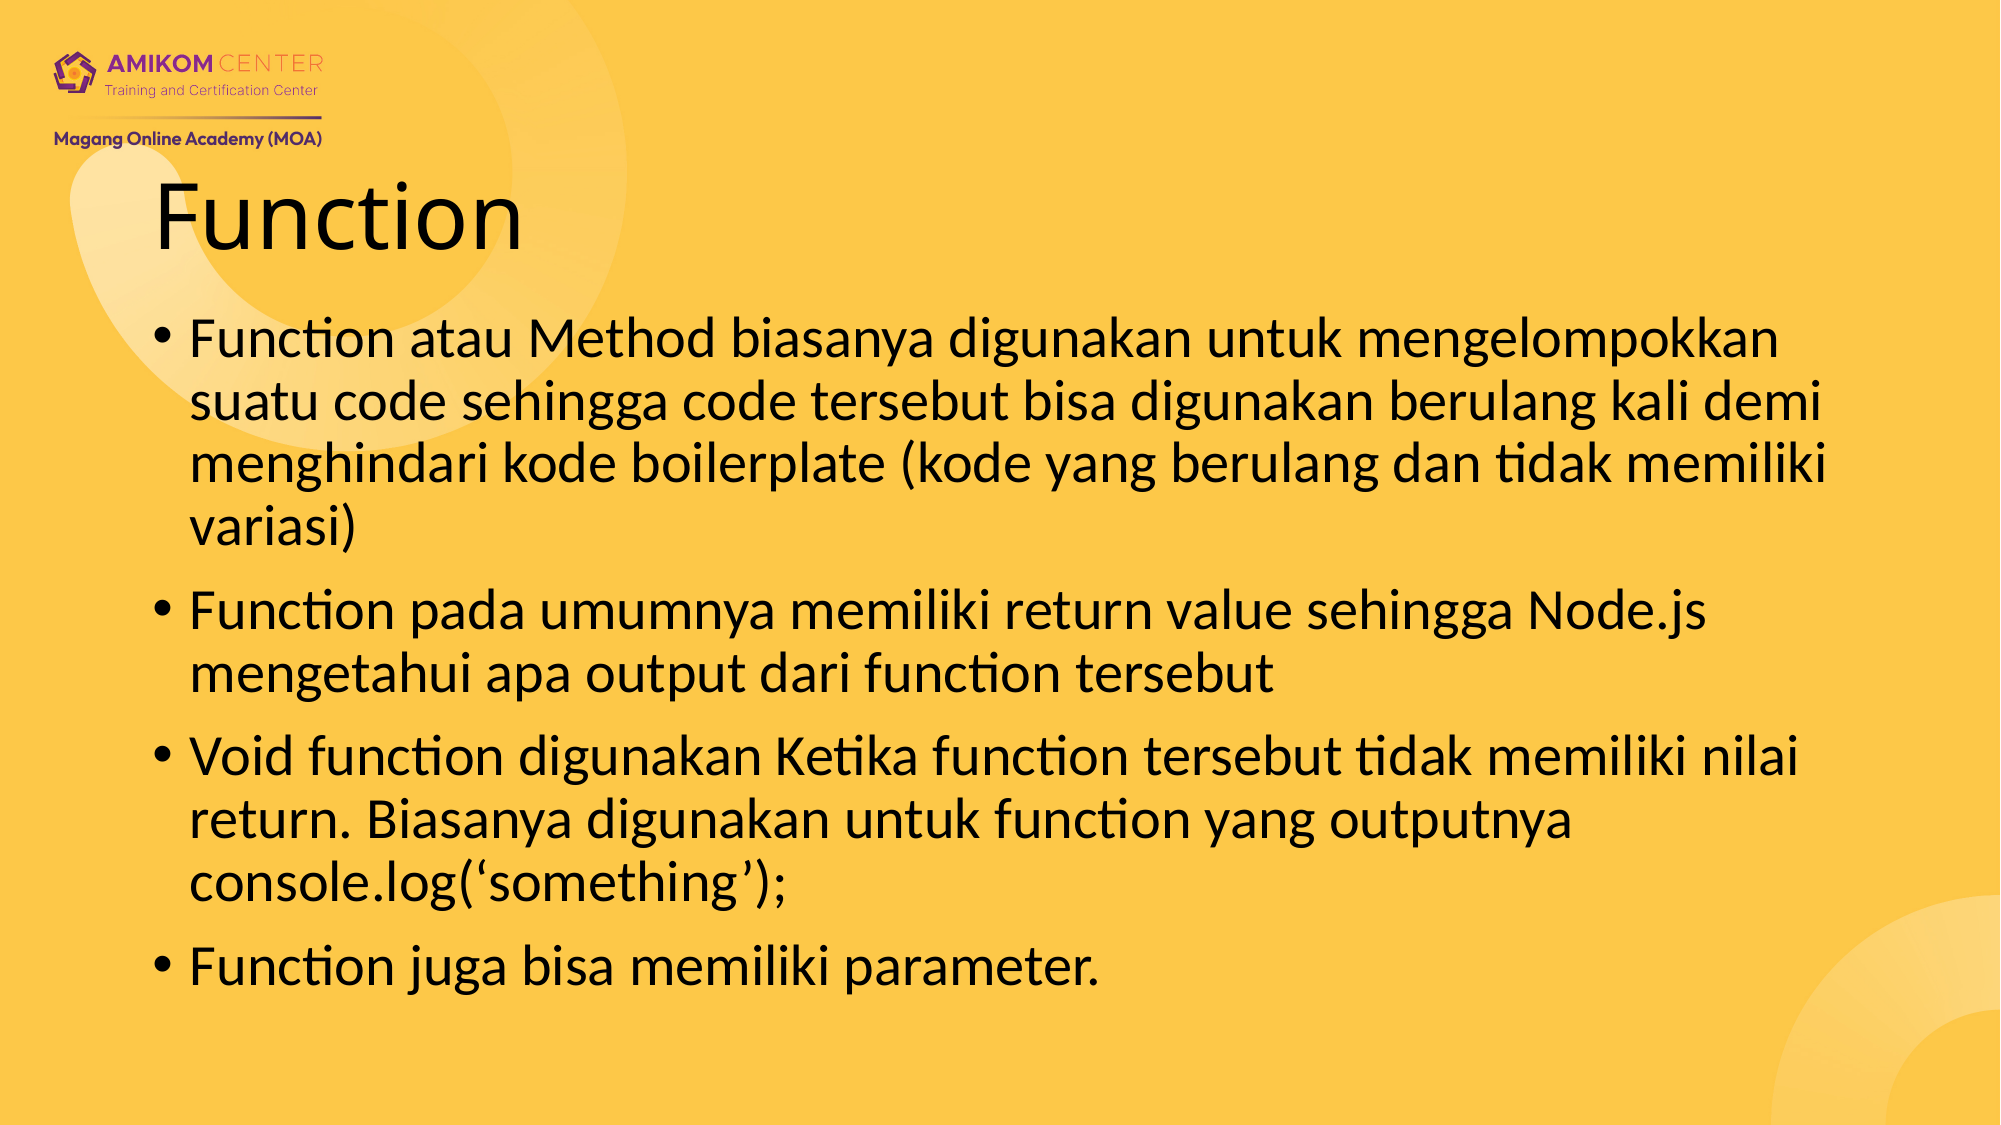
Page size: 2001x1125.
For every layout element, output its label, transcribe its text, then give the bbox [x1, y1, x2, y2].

picture [0, 0, 2001, 1125]
list Function atau Method biasanya digunakan untuk mengelompokkan suatu code sehingga code tersebut bisa digunakan berulang kali demi menghindari kode boilerplate (kode yang berulang dan tidak memiliki variasi) Function pada umumnya memiliki return value sehingga Node.js mengetahui apa output dari function tersebut Void function digunakan Ketika function tersebut tidak memiliki nilai return. Biasanya digunakan untuk function yang outputnya console.log(‘something’); Function juga bisa memiliki parameter. [137, 299, 1863, 1014]
title Function [137, 111, 1863, 299]
